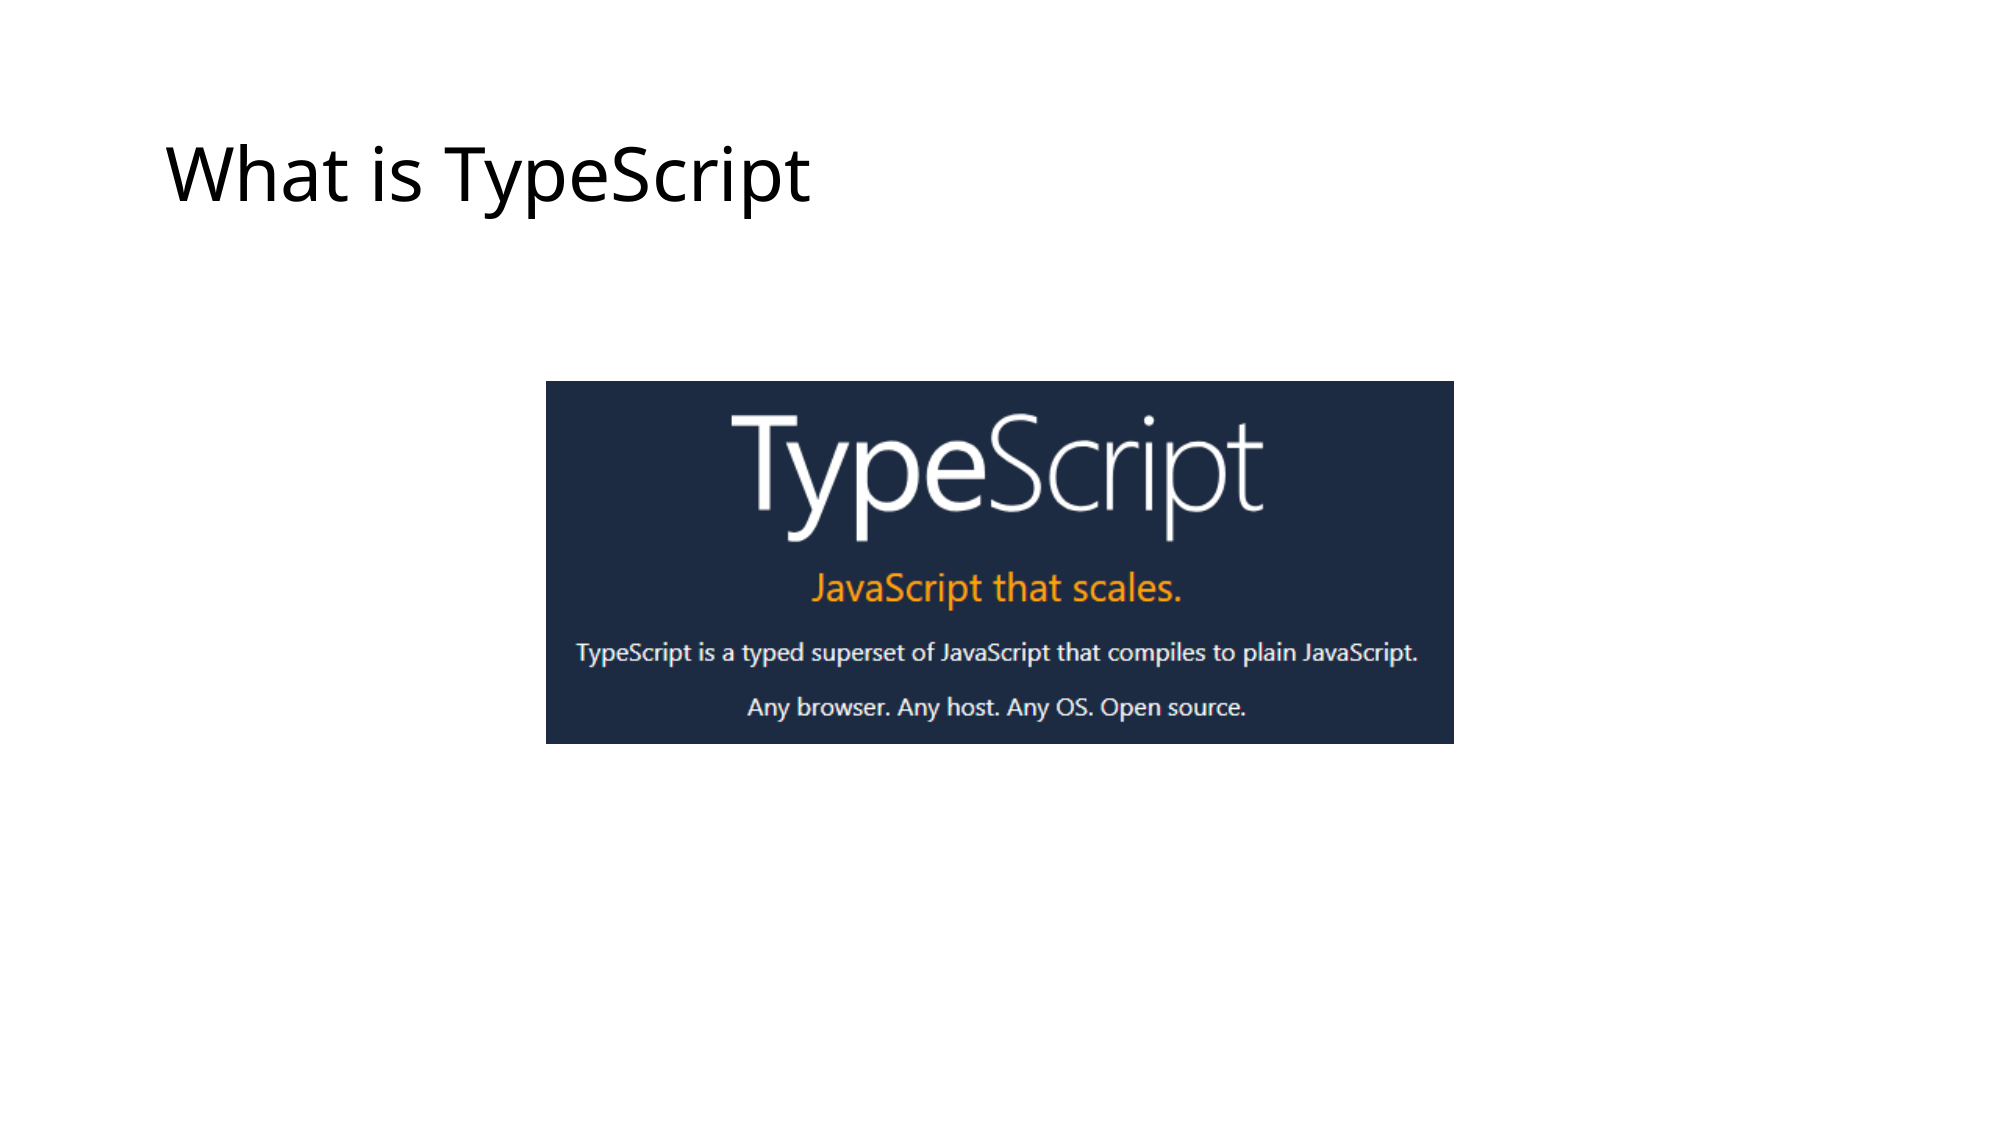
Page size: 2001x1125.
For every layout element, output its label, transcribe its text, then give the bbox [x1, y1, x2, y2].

title What is TypeScript [150, 75, 1875, 225]
picture [545, 381, 1454, 744]
